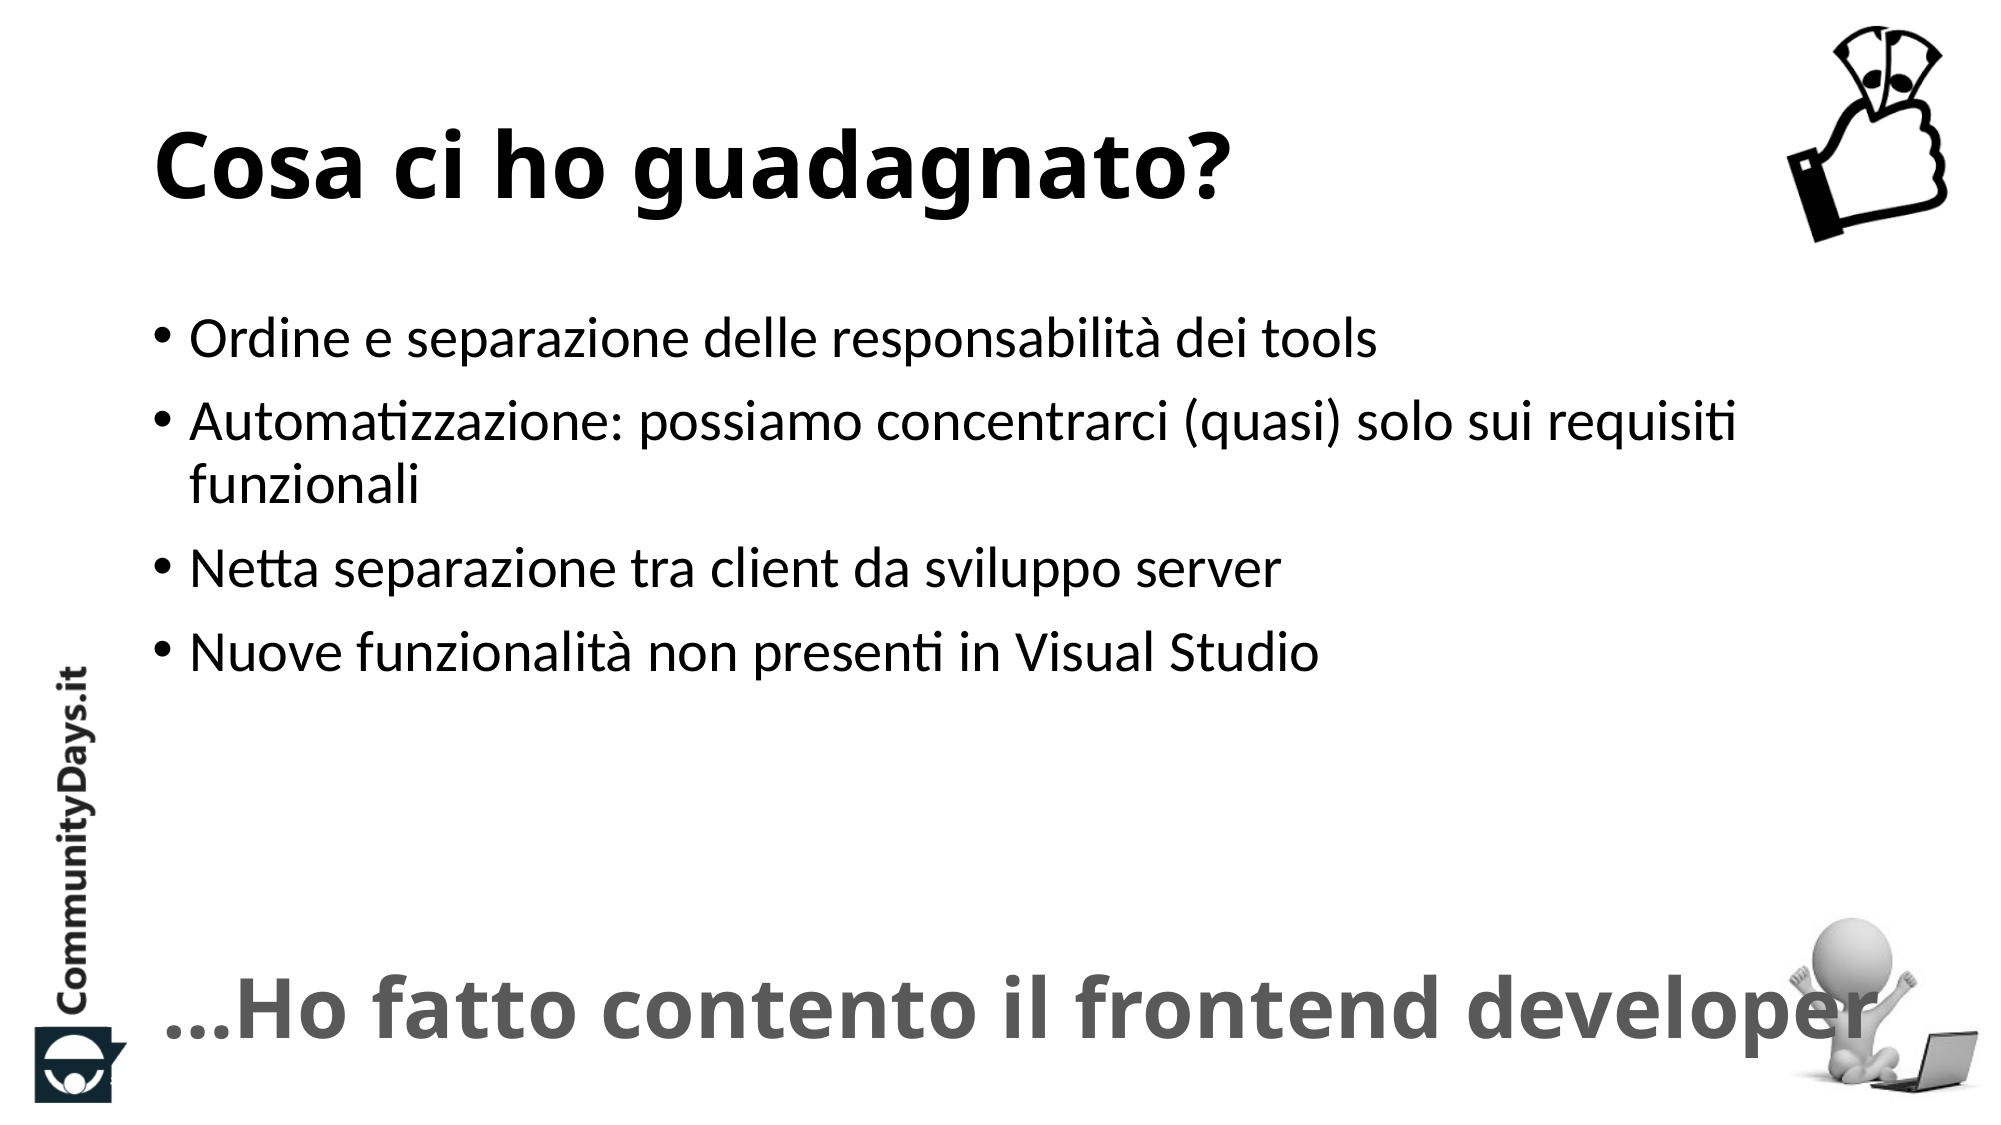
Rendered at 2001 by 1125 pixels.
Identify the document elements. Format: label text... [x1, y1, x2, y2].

list Ordine e separazione delle responsabilità dei tools Automatizzazione: possiamo concentrarci (quasi) solo sui requisiti funzionali Netta separazione tra client da sviluppo server Nuove funzionalità non presenti in Visual Studio [137, 299, 1863, 943]
title Cosa ci ho guadagnato? [137, 59, 1863, 278]
picture [35, 667, 126, 1102]
picture [1768, 890, 2000, 1125]
picture [1757, 25, 1977, 244]
text_box …Ho fatto contento il frontend developer [147, 955, 1768, 1105]
